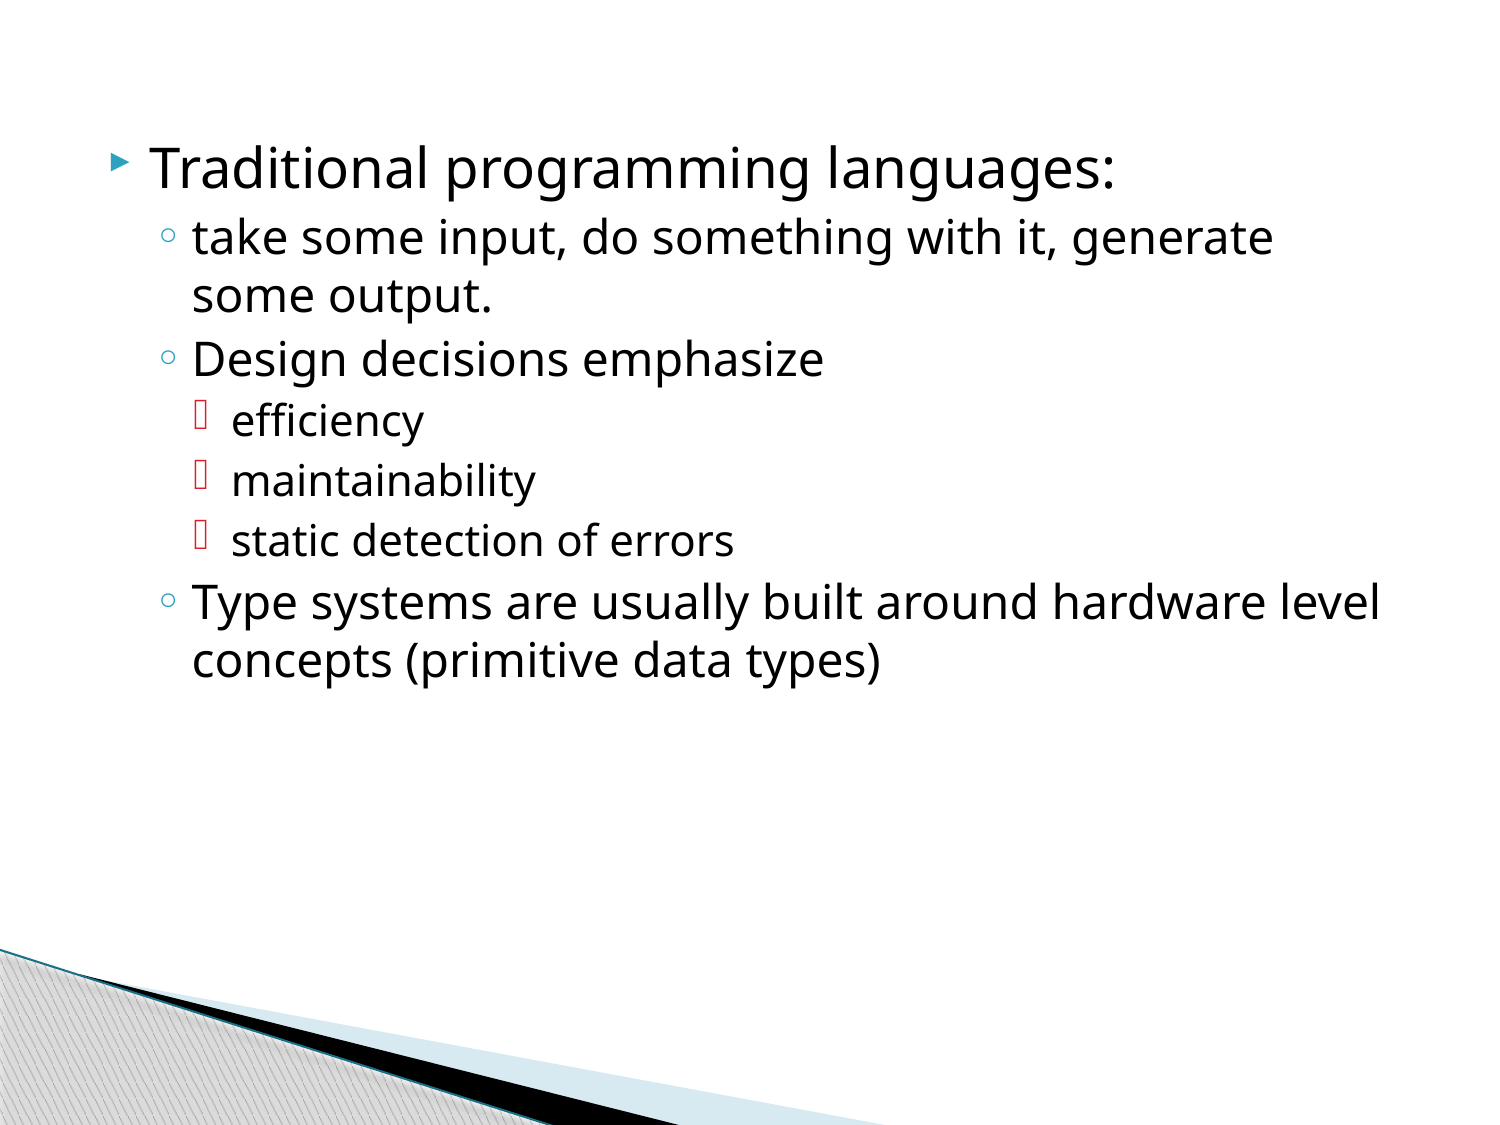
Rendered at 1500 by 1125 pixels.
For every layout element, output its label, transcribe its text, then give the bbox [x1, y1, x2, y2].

list Traditional programming languages: take some input, do something with it, generate some output. Design decisions emphasize efficiency maintainability static detection of errors Type systems are usually built around hardware level concepts (primitive data types) [75, 125, 1425, 1005]
